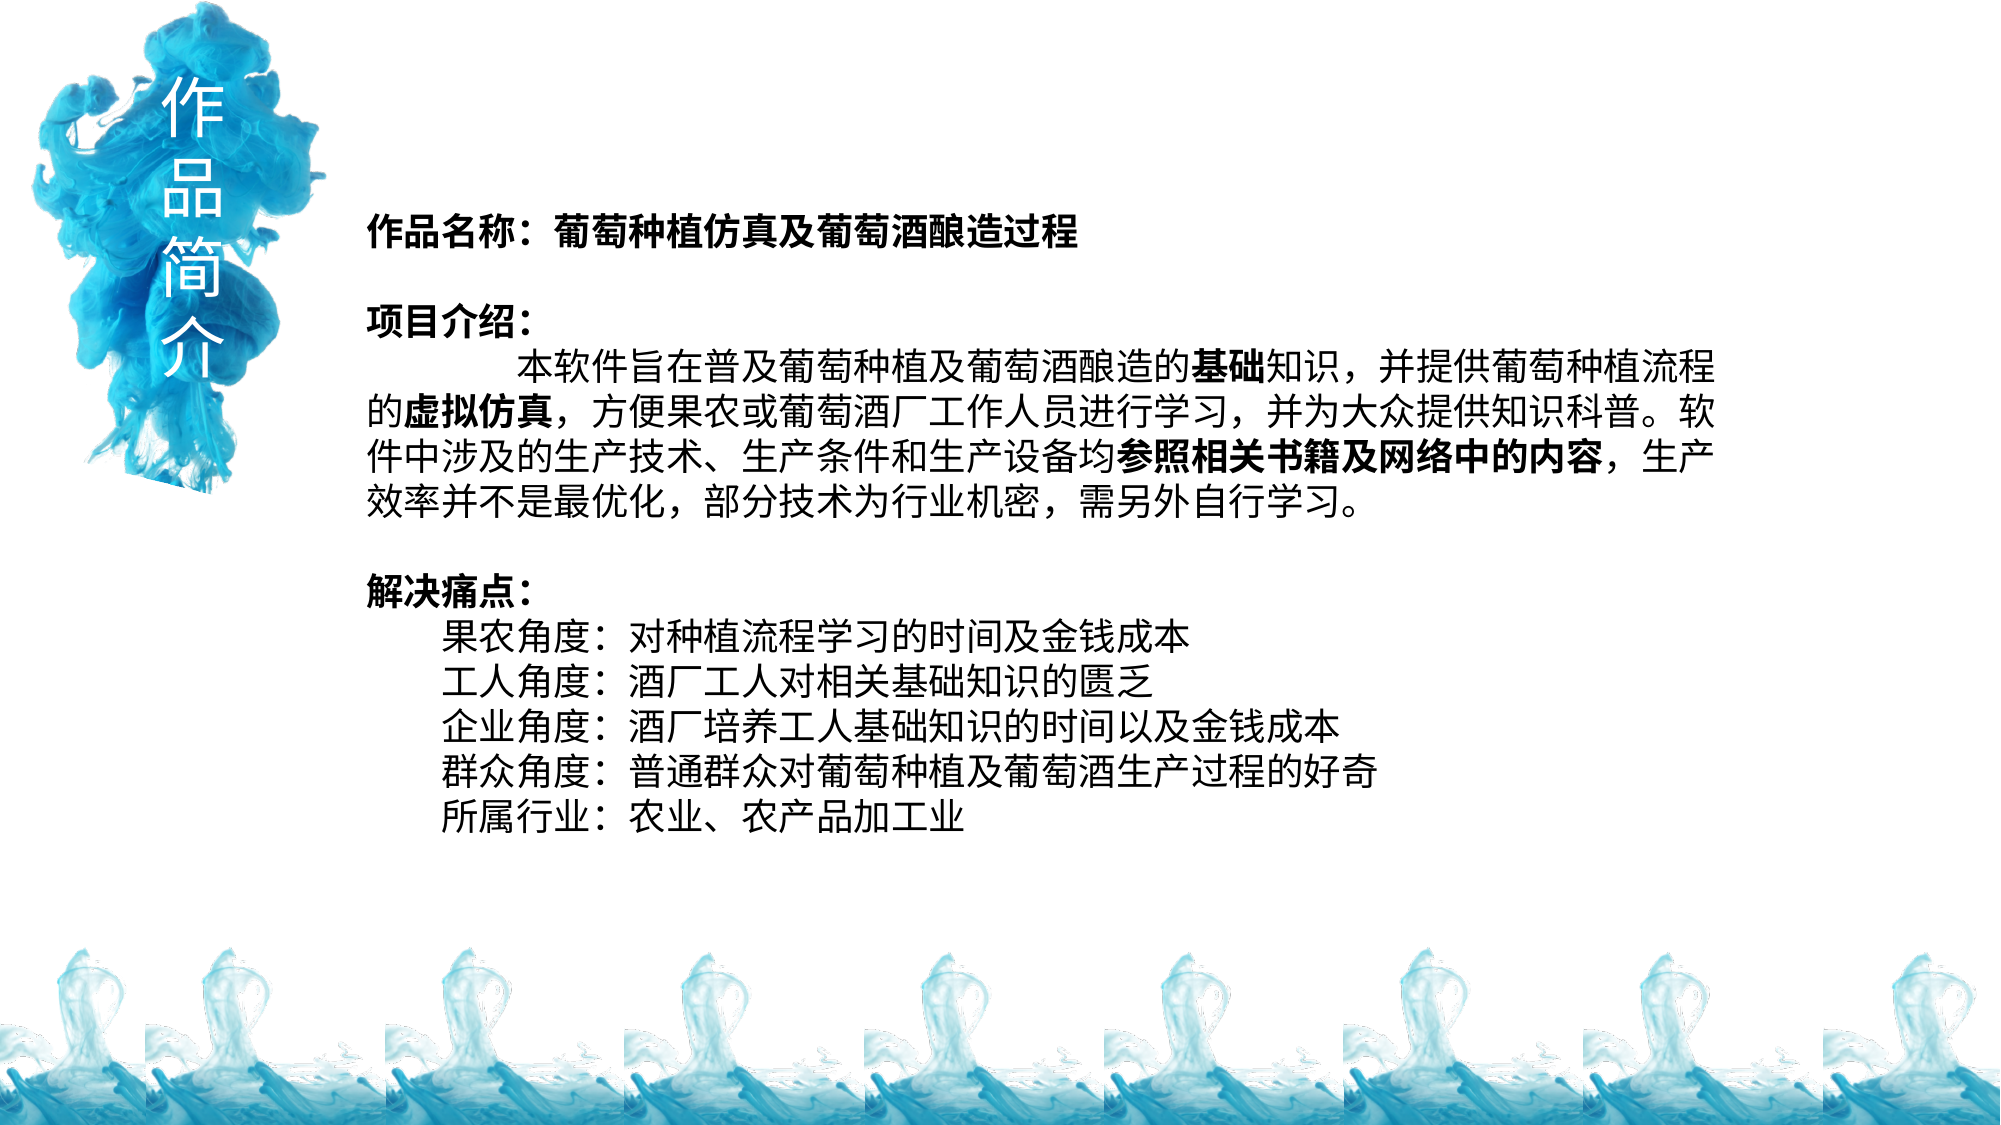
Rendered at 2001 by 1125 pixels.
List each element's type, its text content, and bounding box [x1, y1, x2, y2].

picture [0, 925, 2000, 1125]
picture [0, 0, 445, 521]
text_box 作品名称：葡萄种植仿真及葡萄酒酿造过程 项目介绍： 本软件旨在普及葡萄种植及葡萄酒酿造的基础知识，并提供葡萄种植流程的虚拟仿真，方便果农或葡萄酒厂工作人员进行学习，并为大众提供知识科普。软件中涉及的生产技术、生产条件和生产设备均参照相关书籍及网络中的内容，生产效率并不是最优化，部分技术为行业机密，需另外自行学习。 解决痛点： 果农角度：对种植流程学习的时间及金钱成本 工人角度：酒厂工人对相关基础知识的匮乏 企业角度：酒厂培养工人基础知识的时间以及金钱成本 群众角度：普通群众对葡萄种植及葡萄酒生产过程的好奇 所属行业：农业、农产品加工业 [351, 200, 1757, 845]
